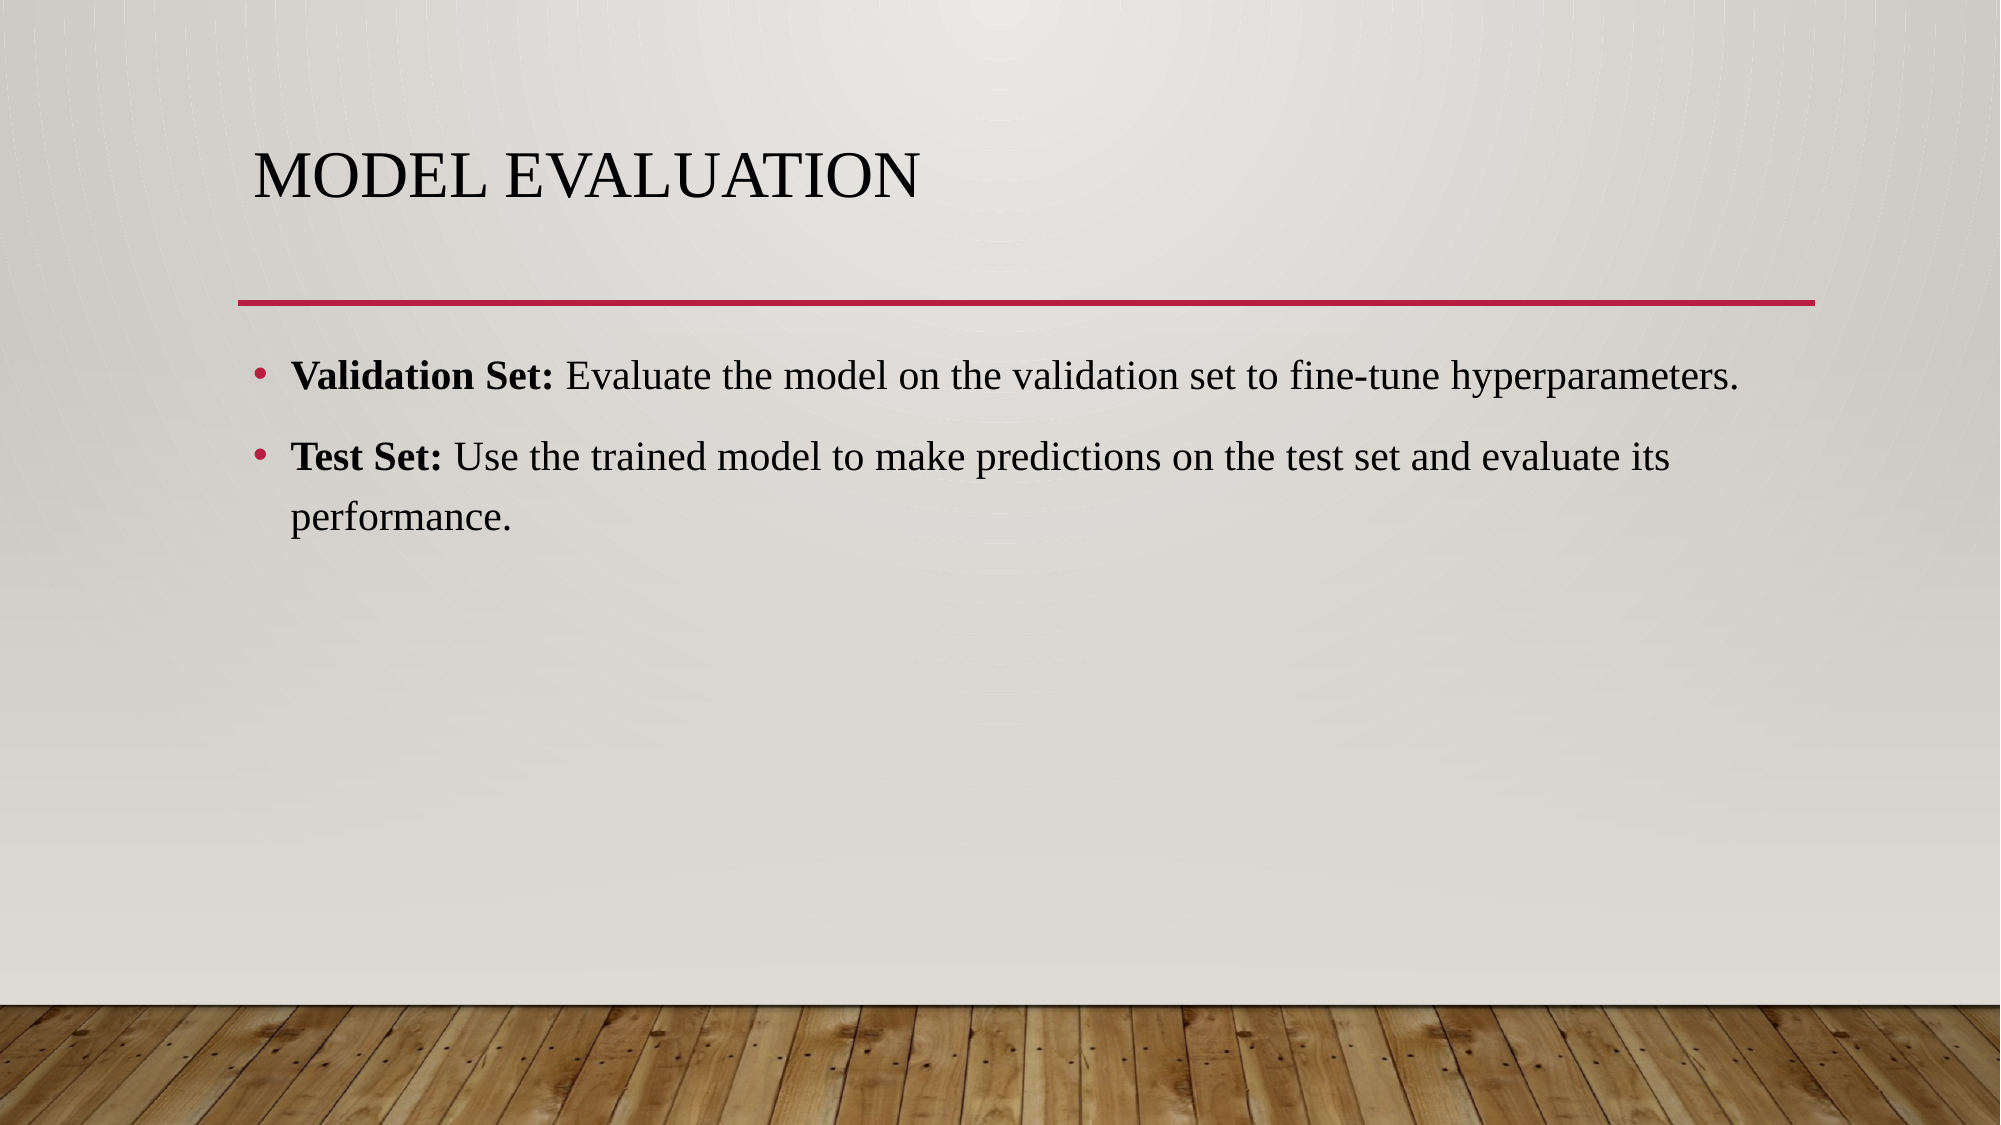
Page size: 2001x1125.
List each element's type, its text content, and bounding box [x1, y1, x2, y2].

title Model Evaluation [238, 131, 1814, 305]
picture [0, 1005, 2000, 1125]
list Validation Set: Evaluate the model on the validation set to fine-tune hyperparameters. Test Set: Use the trained model to make predictions on the test set and evaluate its performance. [238, 330, 1814, 897]
